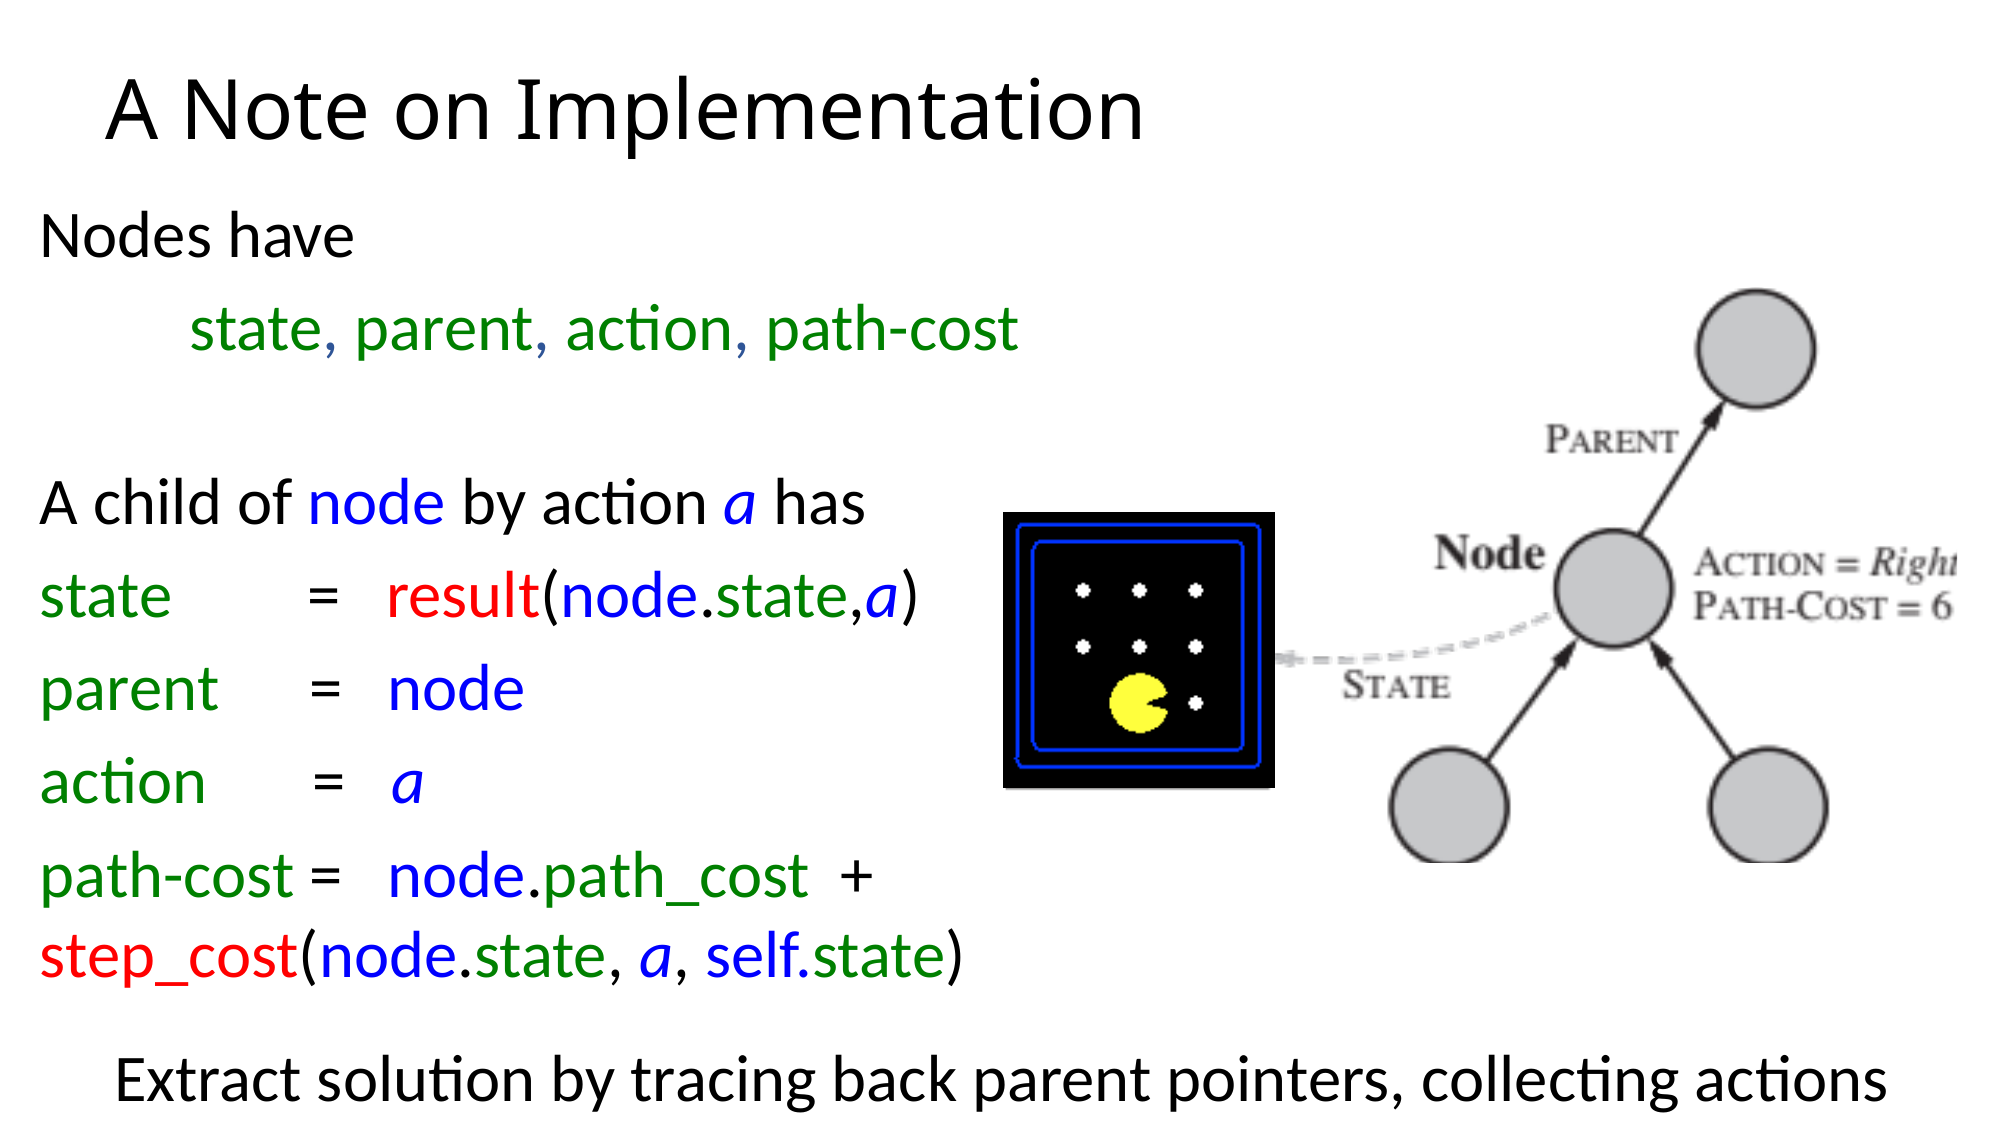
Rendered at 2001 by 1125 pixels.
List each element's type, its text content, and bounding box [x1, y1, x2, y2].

title A Note on Implementation [90, 60, 1816, 164]
text_box Extract solution by tracing back parent pointers, collecting actions [99, 1027, 1906, 1123]
list Nodes have state, parent, action, path-cost [24, 192, 1275, 430]
picture [1003, 287, 1958, 863]
text_box A child of node by action a has state = result(node.state,a) parent = node action = a path-cost = node.path_cost + step_cost(node.state, a, self.state) [24, 449, 1213, 1125]
